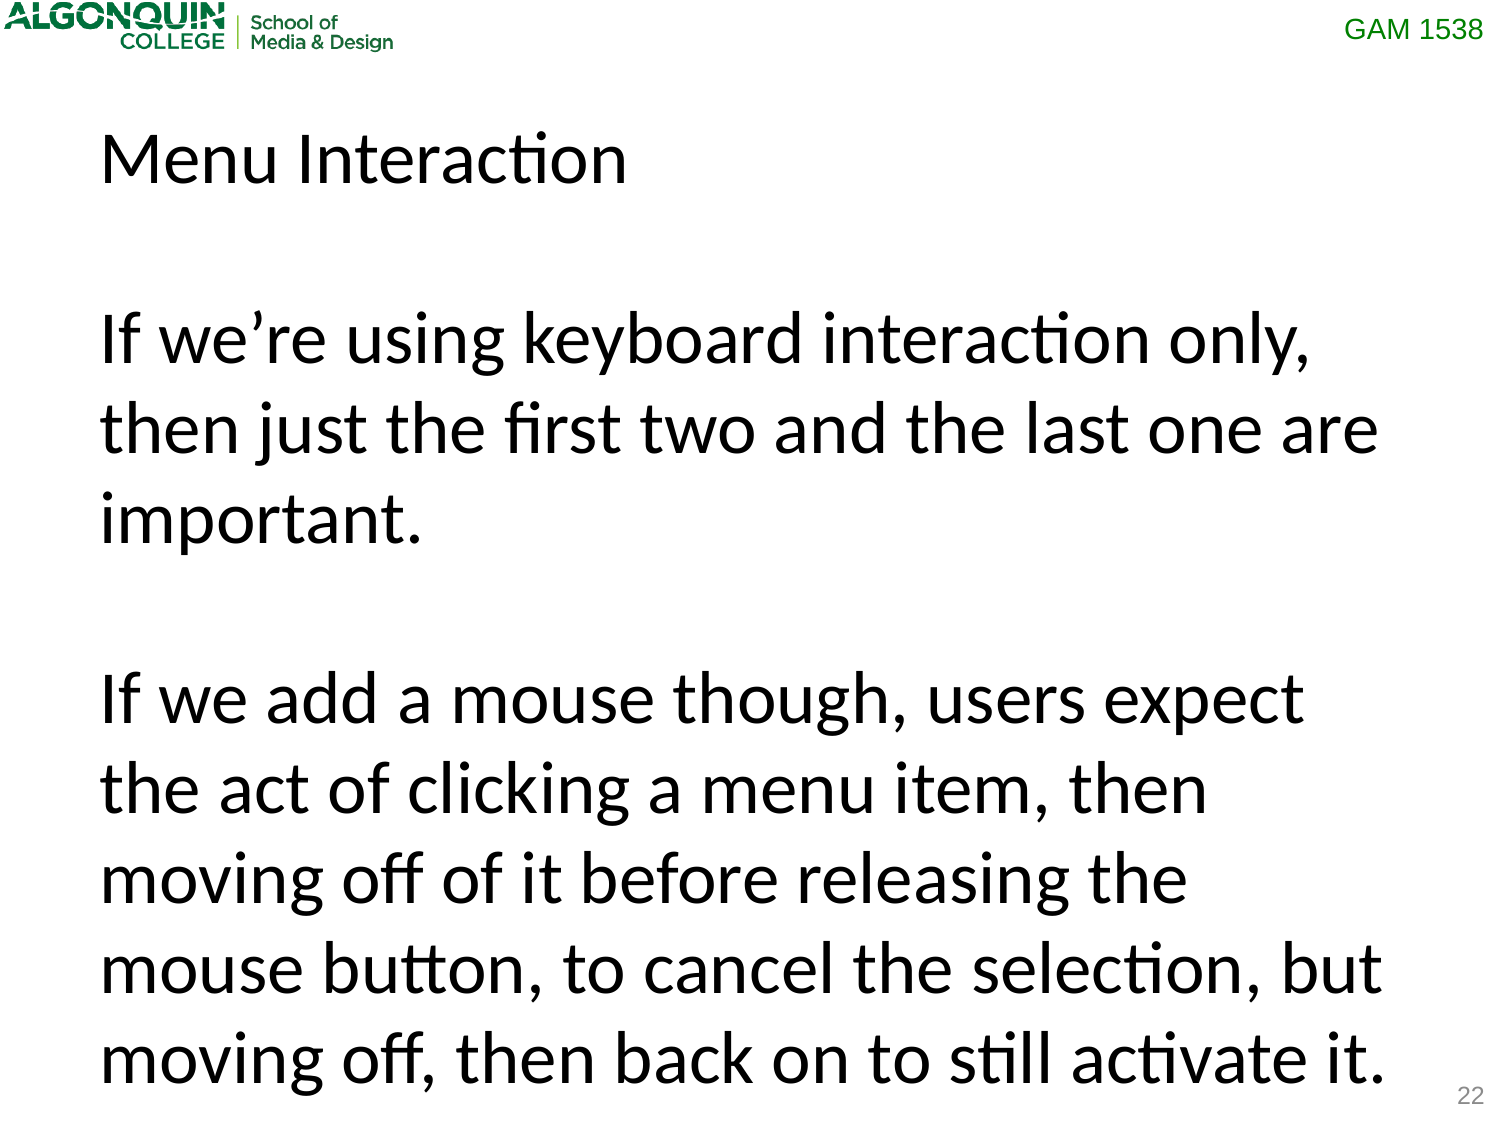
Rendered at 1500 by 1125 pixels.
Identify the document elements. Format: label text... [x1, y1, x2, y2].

picture [0, 0, 399, 54]
text_box Menu Interaction If we’re using keyboard interaction only, then just the first two and the last one are important. If we add a mouse though, users expect the act of clicking a menu item, then moving off of it before releasing the mouse button, to cancel the selection, but moving off, then back on to still activate it. [84, 101, 1416, 1107]
slide_number 22 [1149, 1065, 1500, 1125]
